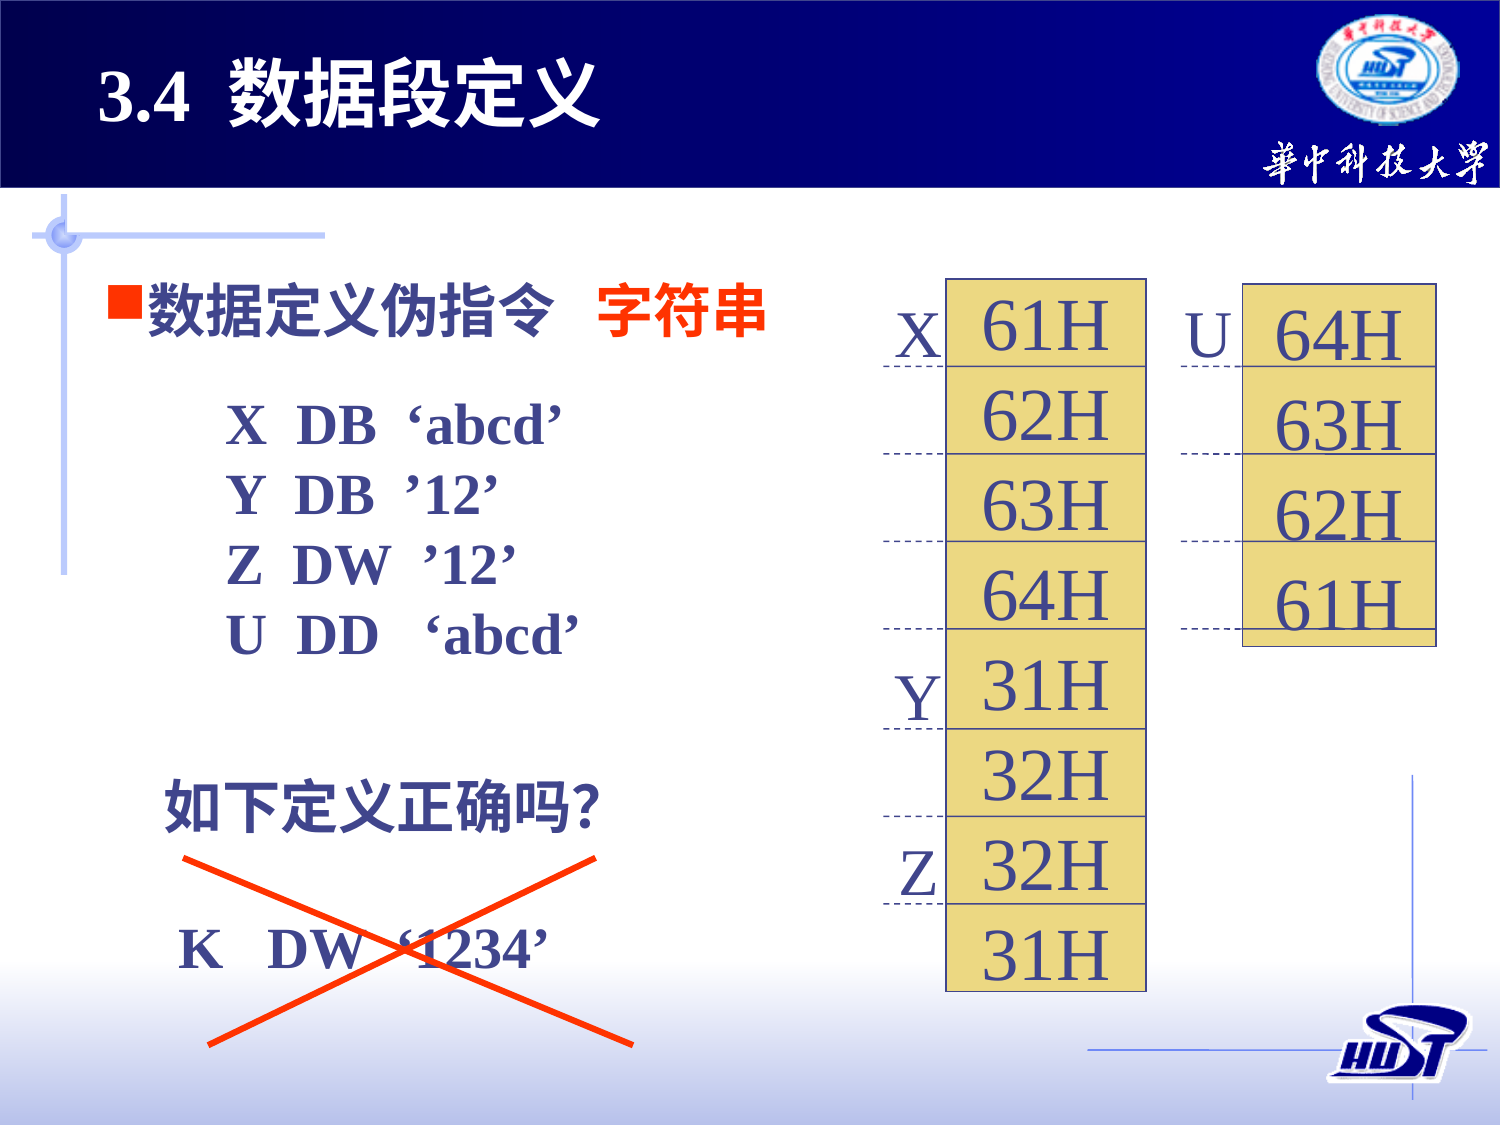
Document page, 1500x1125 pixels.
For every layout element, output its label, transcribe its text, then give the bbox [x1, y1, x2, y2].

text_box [182, 857, 634, 1046]
picture [1262, 140, 1488, 185]
picture [1316, 14, 1460, 126]
text_box 如下定义正确吗？ K DW ‘1234’ [149, 763, 645, 988]
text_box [1168, 283, 1248, 764]
text_box X DB ‘abcd’ Y DB ’12’ Z DW ’12’ U DD ‘abcd’ [210, 378, 598, 674]
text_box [879, 283, 959, 917]
text_box 3.4 数据段定义 [82, 38, 618, 144]
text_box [1249, 283, 1437, 647]
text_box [883, 278, 1147, 992]
text_box 数据定义伪指令 字符串 [88, 267, 845, 352]
